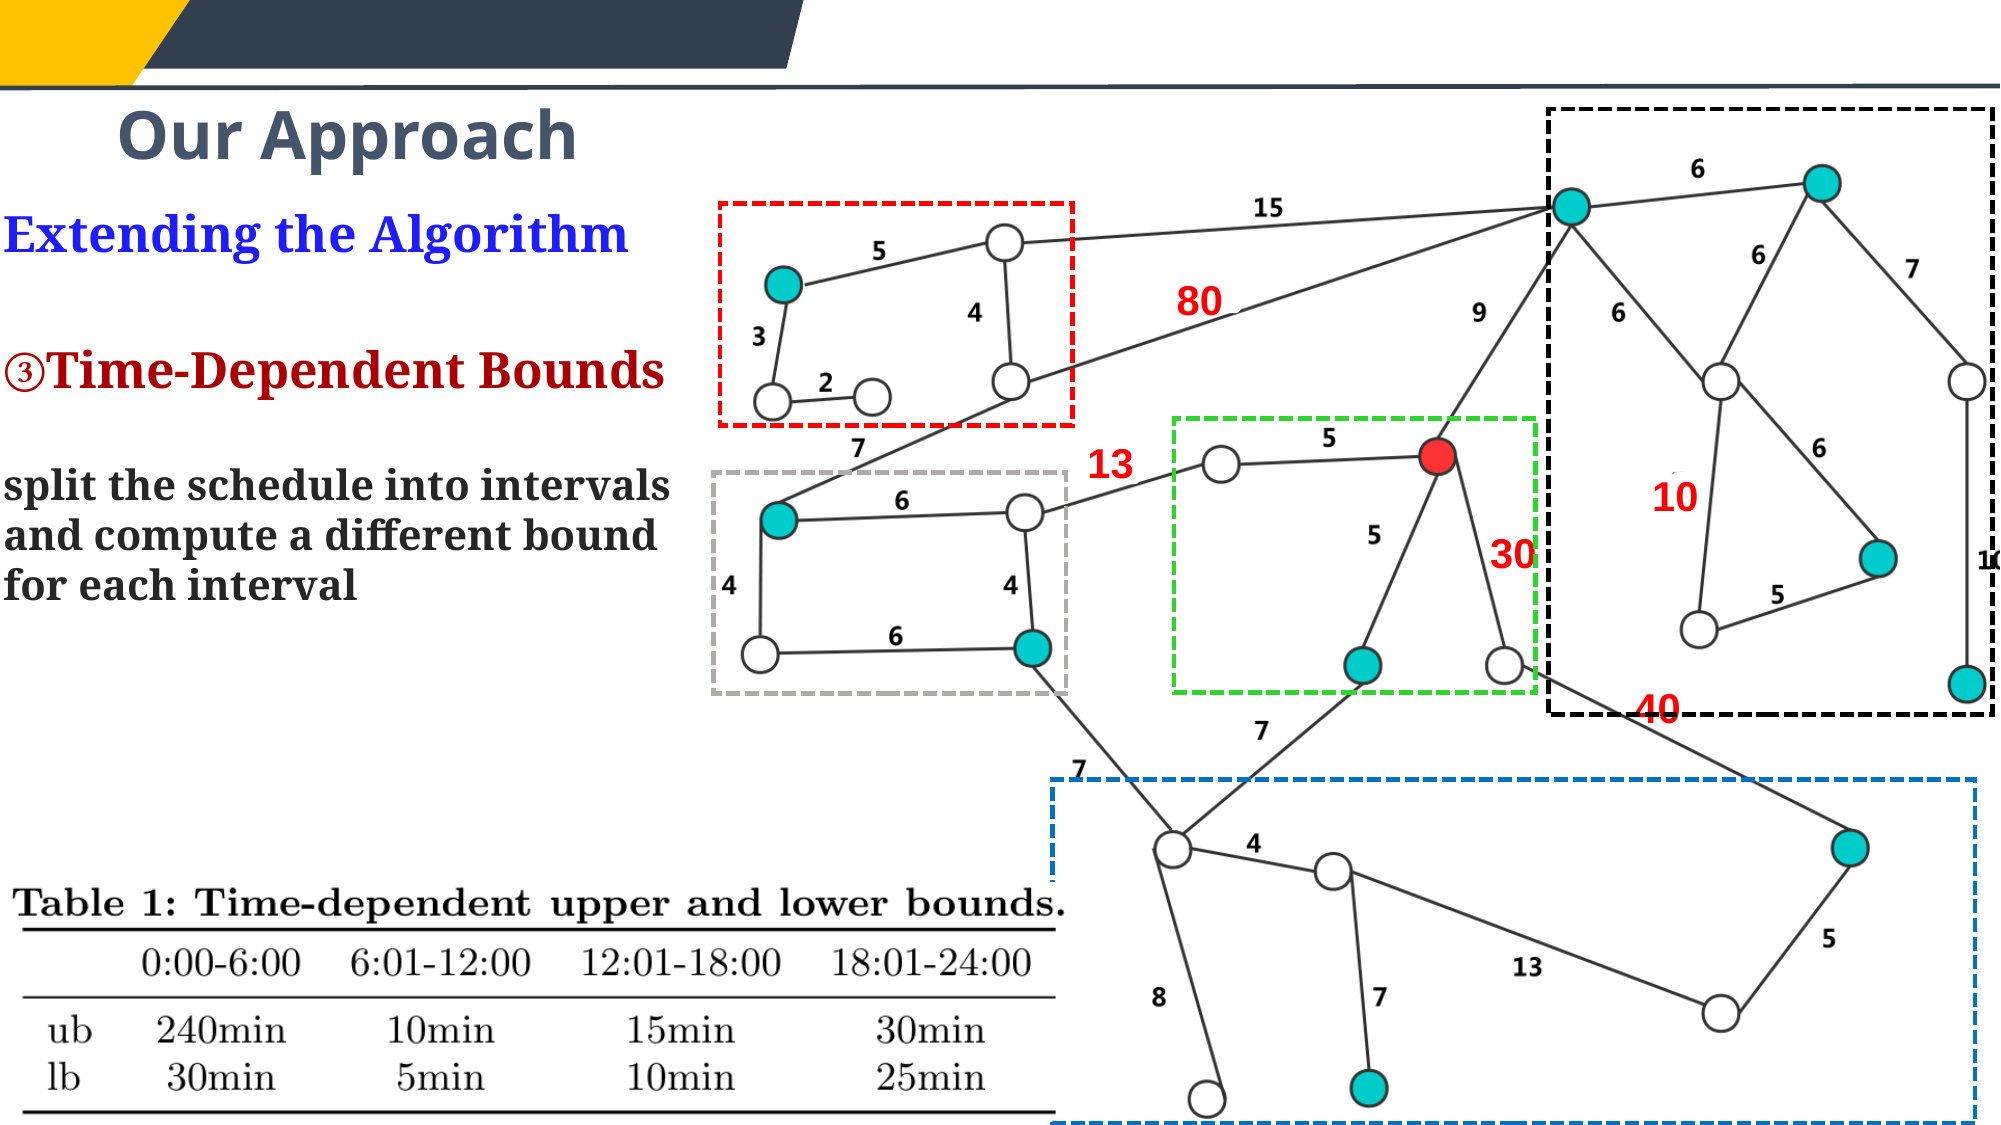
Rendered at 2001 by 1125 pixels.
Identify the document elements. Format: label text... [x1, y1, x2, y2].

text_box Our Approach [101, 88, 595, 181]
text_box Extending the Algorithm [0, 195, 666, 271]
text_box [1548, 108, 1993, 157]
text_box ③Time-Dependent Bounds split the schedule into intervals and compute a different bound for each interval [0, 331, 720, 616]
text_box [0, 0, 192, 85]
text_box [145, 0, 805, 70]
picture [2, 157, 2000, 1121]
text_box [712, 471, 720, 695]
